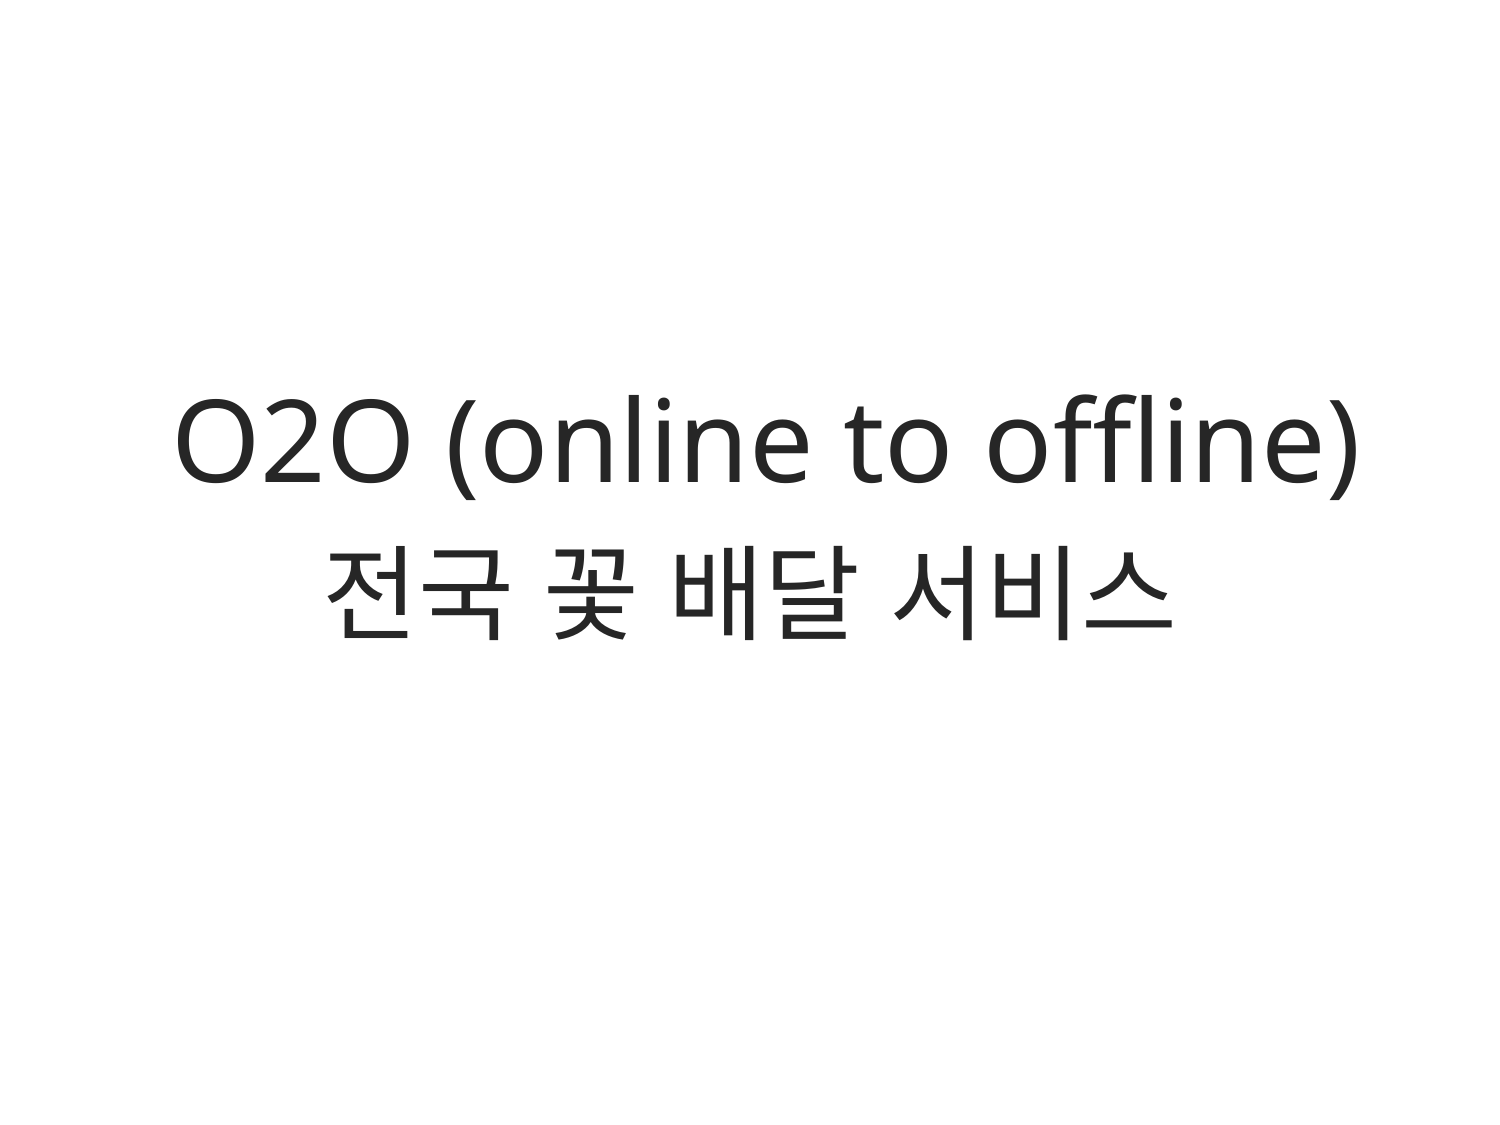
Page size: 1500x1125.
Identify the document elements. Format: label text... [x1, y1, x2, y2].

text_box O2O (online to offline) 전국 꽃 배달 서비스 [0, 349, 1500, 972]
